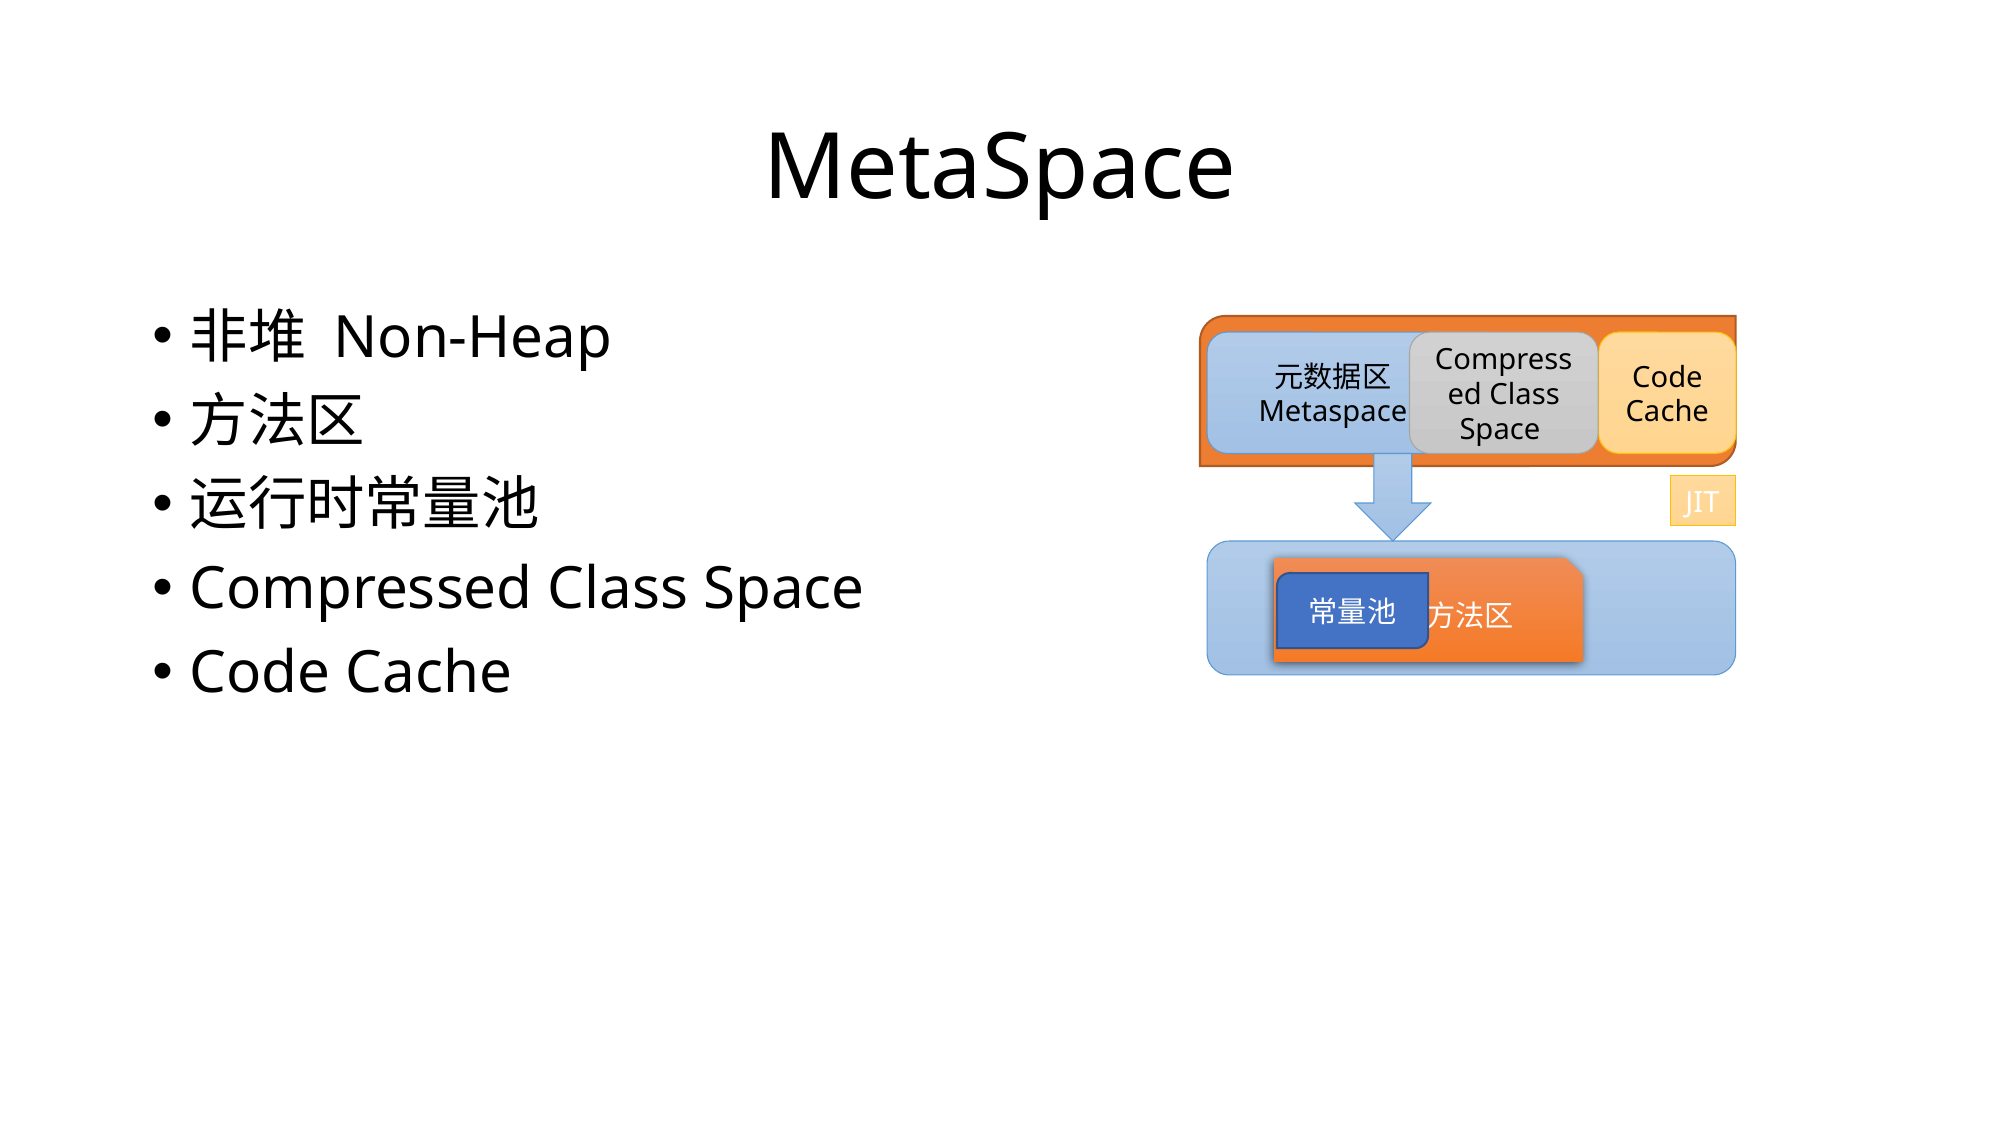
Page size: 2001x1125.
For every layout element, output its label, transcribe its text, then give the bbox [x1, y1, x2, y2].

list 非堆 Non-Heap 方法区 运行时常量池 Compressed Class Space Code Cache [137, 299, 1863, 1014]
title MetaSpace [137, 59, 1863, 278]
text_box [1199, 315, 1737, 675]
